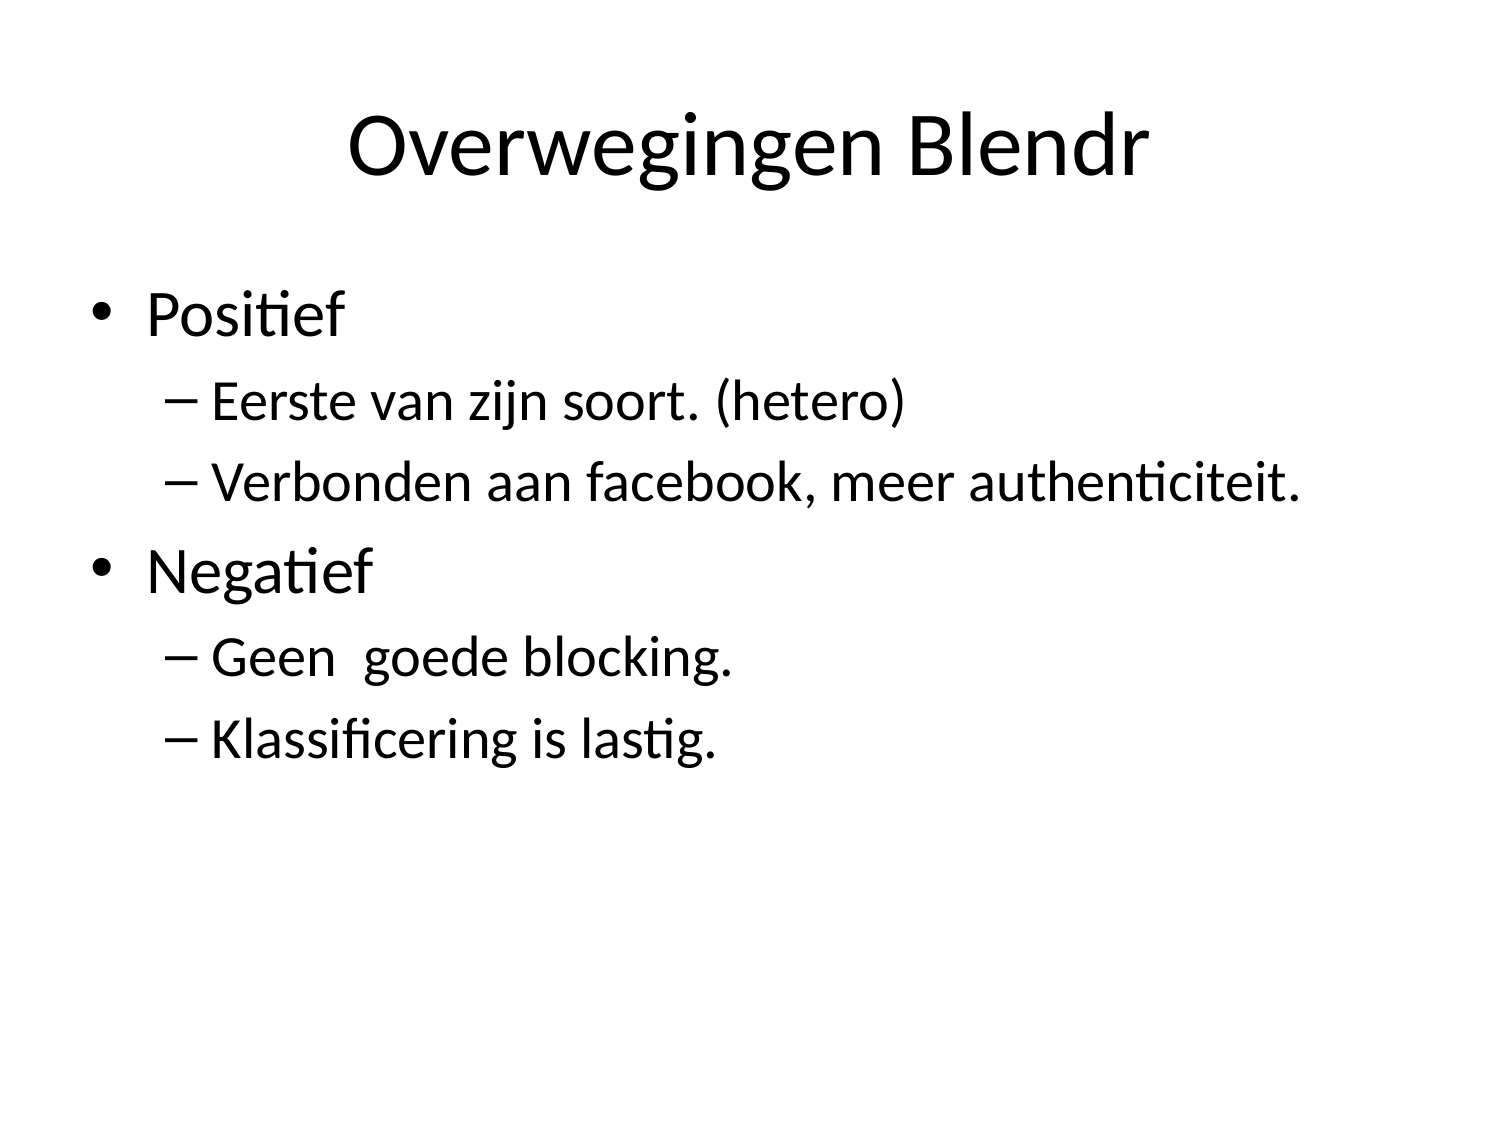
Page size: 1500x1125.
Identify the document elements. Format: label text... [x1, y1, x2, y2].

title Overwegingen Blendr [75, 45, 1425, 233]
list Positief Eerste van zijn soort. (hetero) Verbonden aan facebook, meer authenticiteit. Negatief Geen goede blocking. Klassificering is lastig. [75, 262, 1425, 1005]
